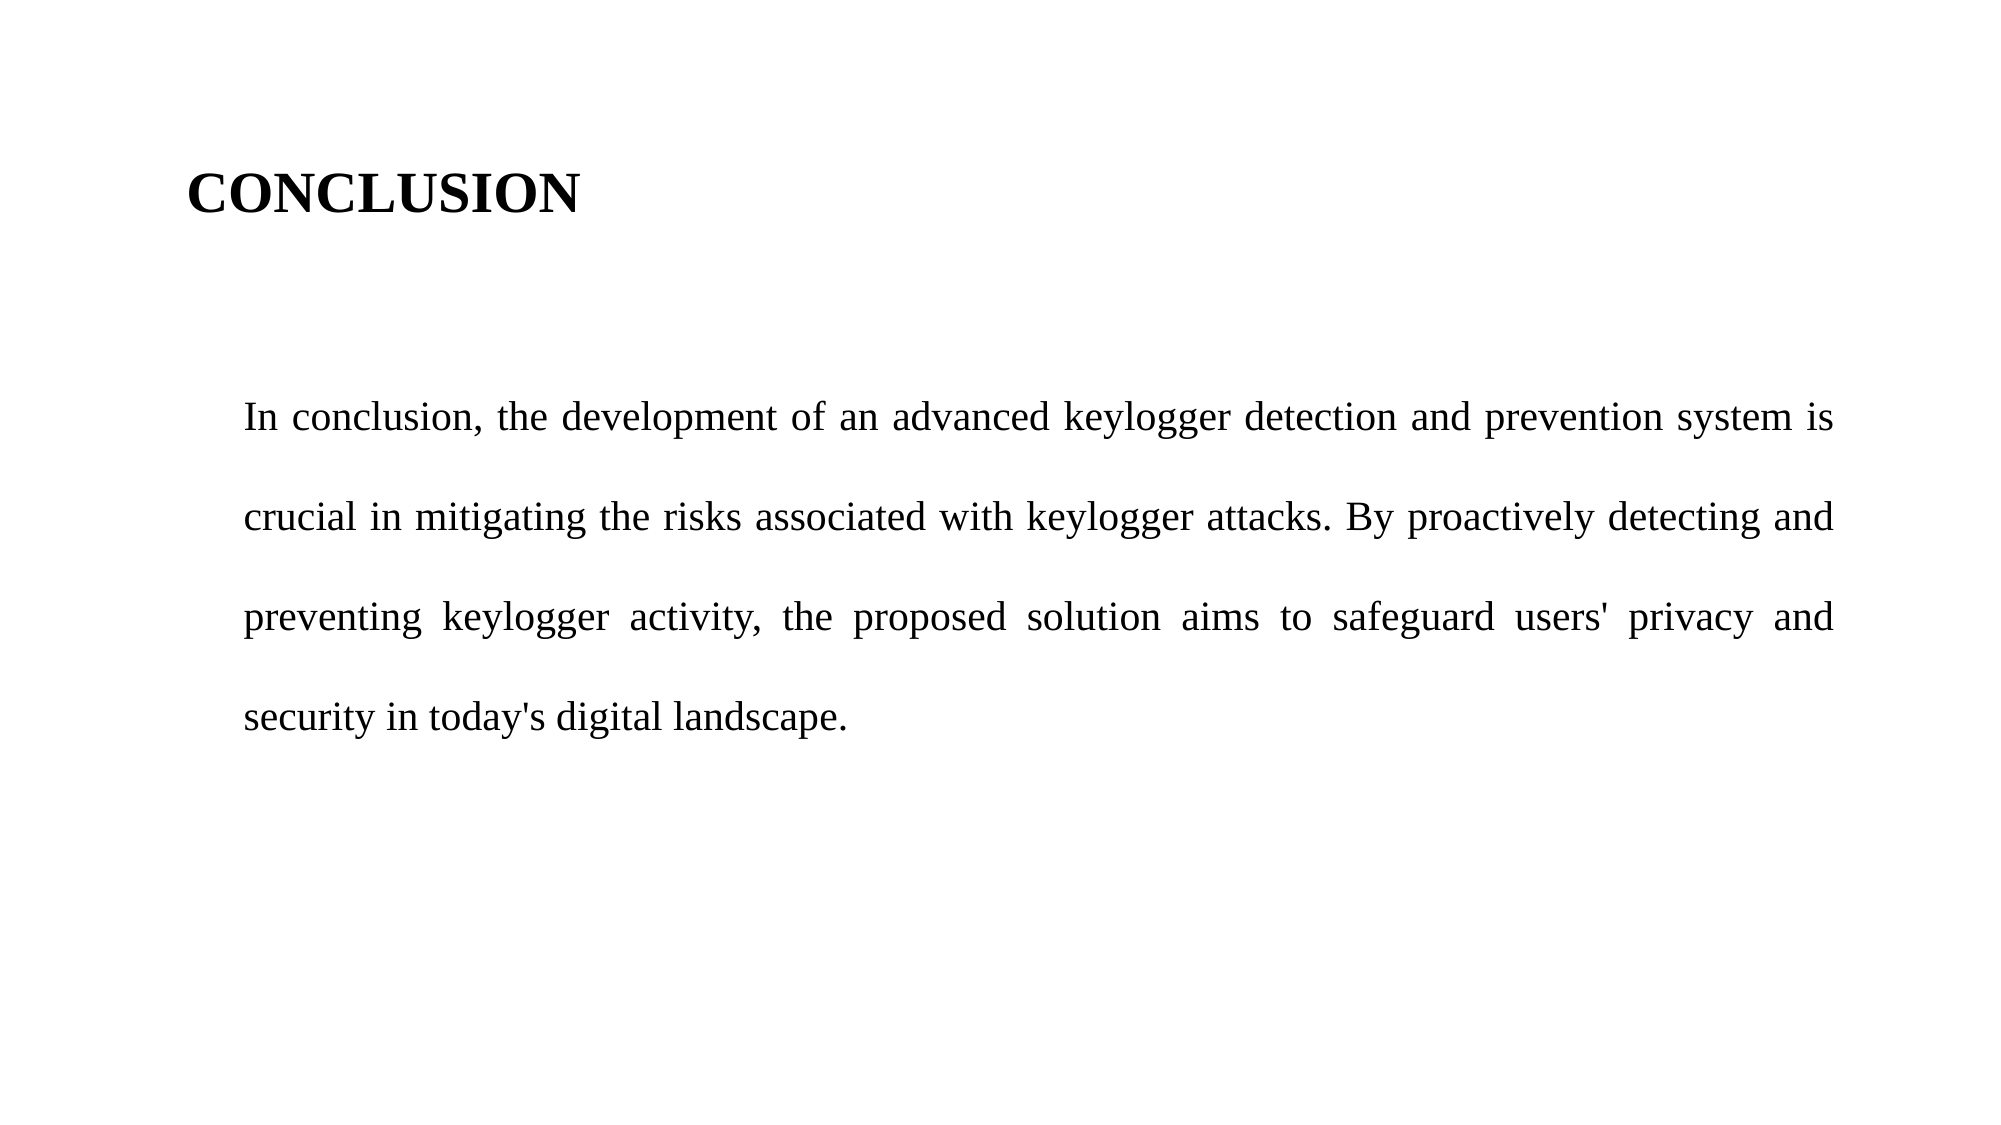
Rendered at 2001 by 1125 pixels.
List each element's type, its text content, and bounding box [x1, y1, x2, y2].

text_box CONCLUSION [171, 146, 1172, 232]
text_box In conclusion, the development of an advanced keylogger detection and prevention system is crucial in mitigating the risks associated with keylogger attacks. By proactively detecting and preventing keylogger activity, the proposed solution aims to safeguard users' privacy and security in today's digital landscape. [228, 331, 1851, 747]
